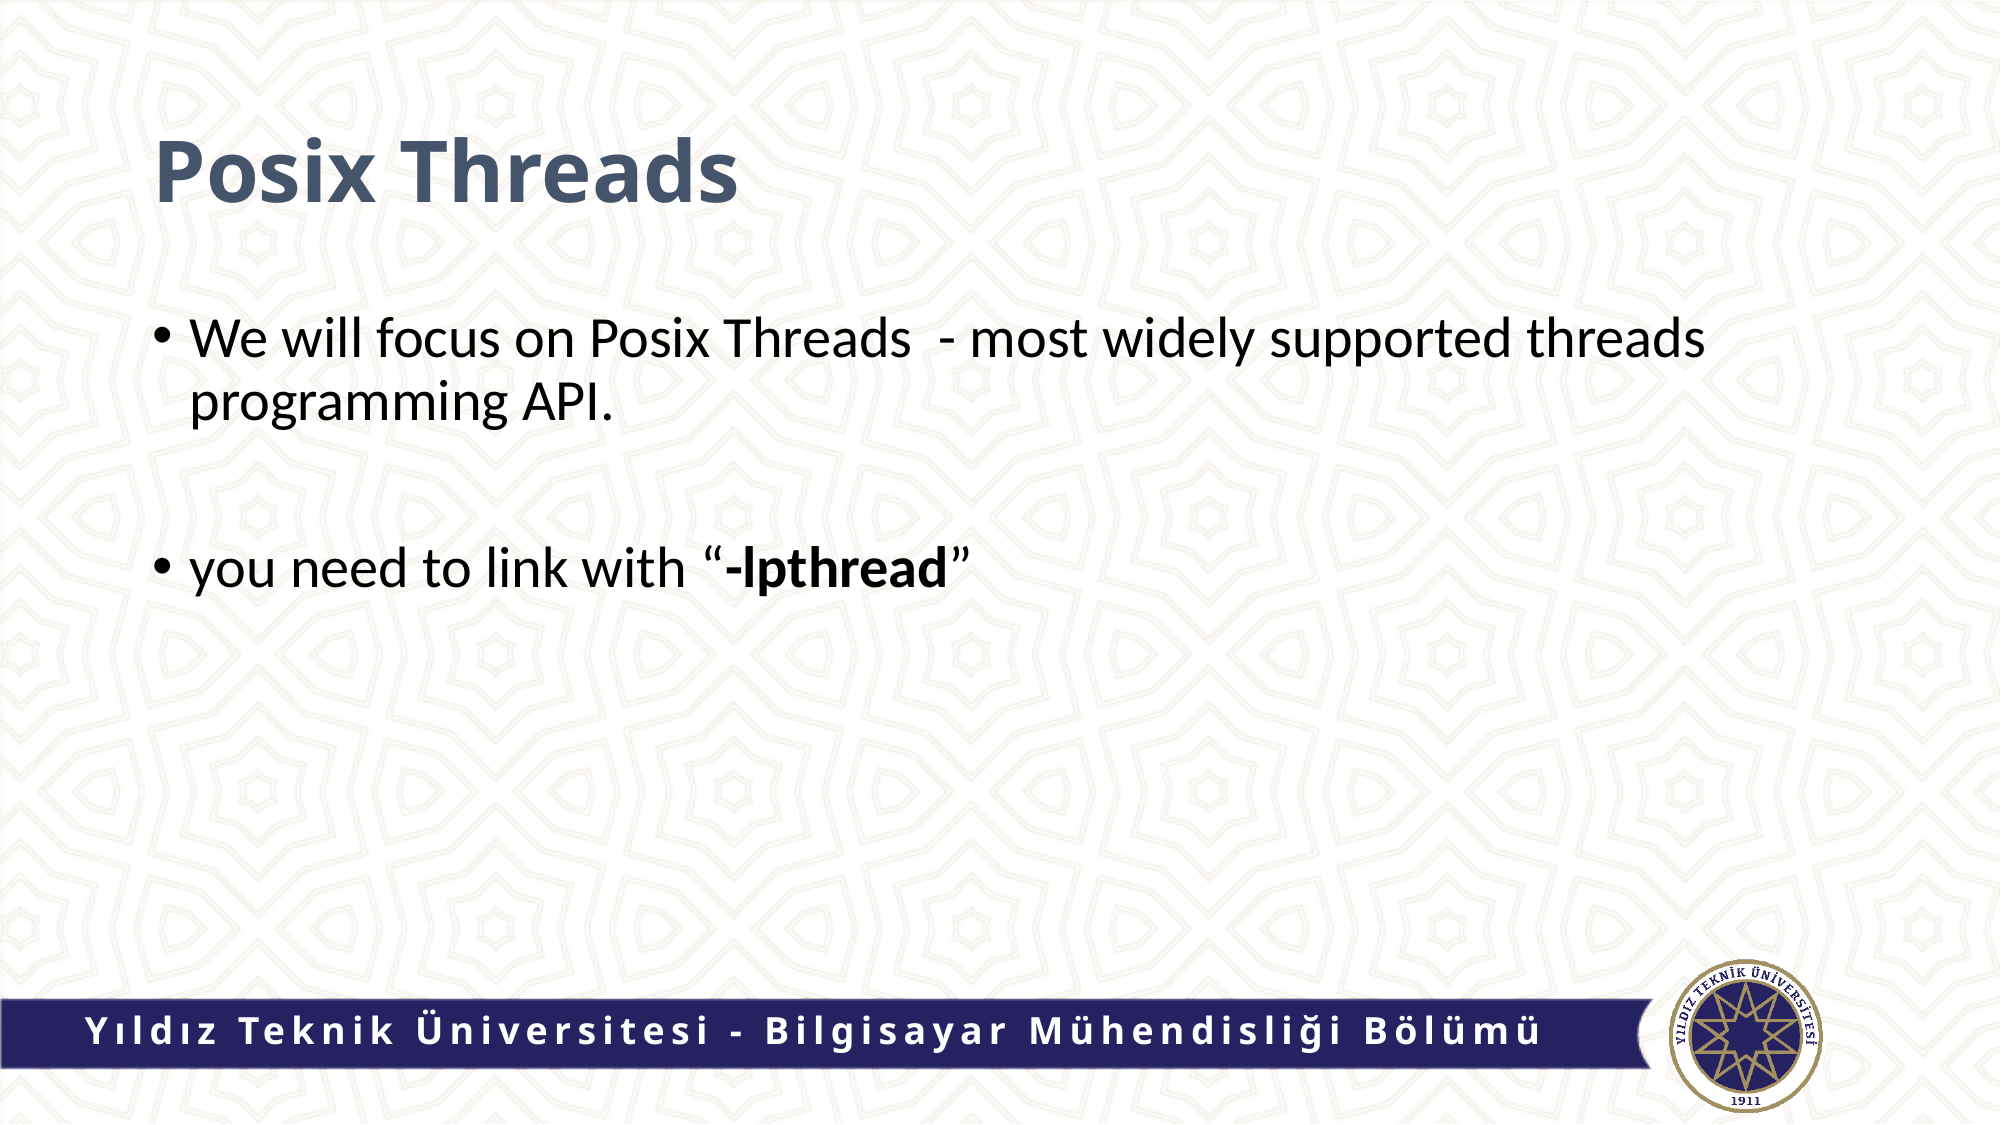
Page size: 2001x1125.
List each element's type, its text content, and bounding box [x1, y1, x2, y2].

footer Yıldız Teknik Üniversitesi - Bilgisayar Mühendisliği Bölümü [0, 997, 1628, 1069]
list We will focus on Posix Threads - most widely supported threads programming API. you need to link with “-lpthread” [137, 299, 1863, 982]
title Posix Threads [137, 59, 1863, 278]
picture [0, 0, 2000, 1125]
